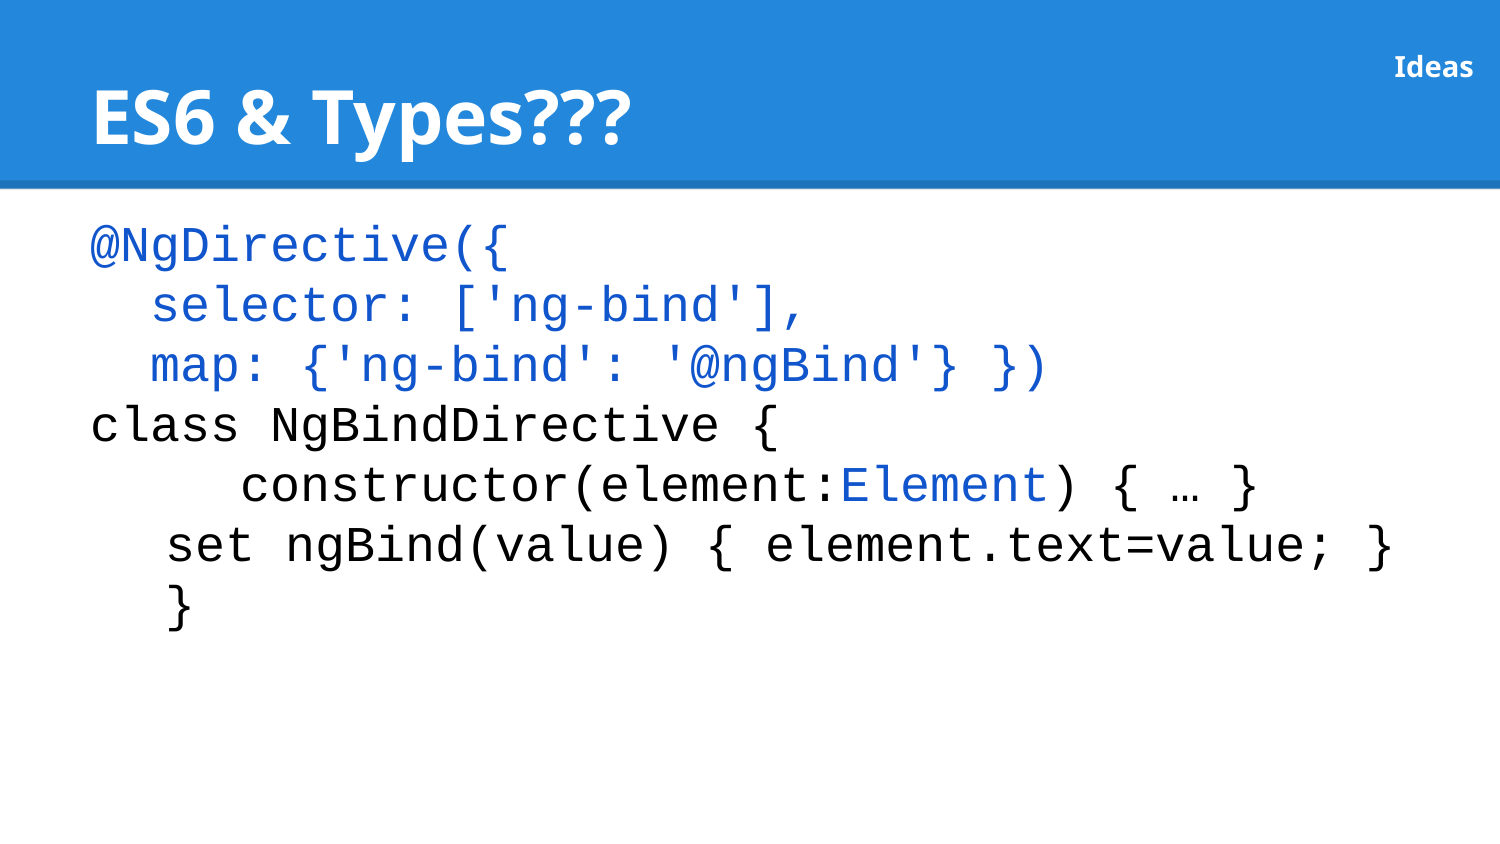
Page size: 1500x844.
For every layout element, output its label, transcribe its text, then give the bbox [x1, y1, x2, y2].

title ES6 & Types??? [75, 33, 966, 175]
title Ideas [1013, 33, 1489, 175]
list @NgDirective({ selector: ['ng-bind'], map: {'ng-bind': '@ngBind'} }) class NgBindDirective { constructor(element:Element) { … } set ngBind(value) { element.text=value; } } [75, 196, 1425, 808]
